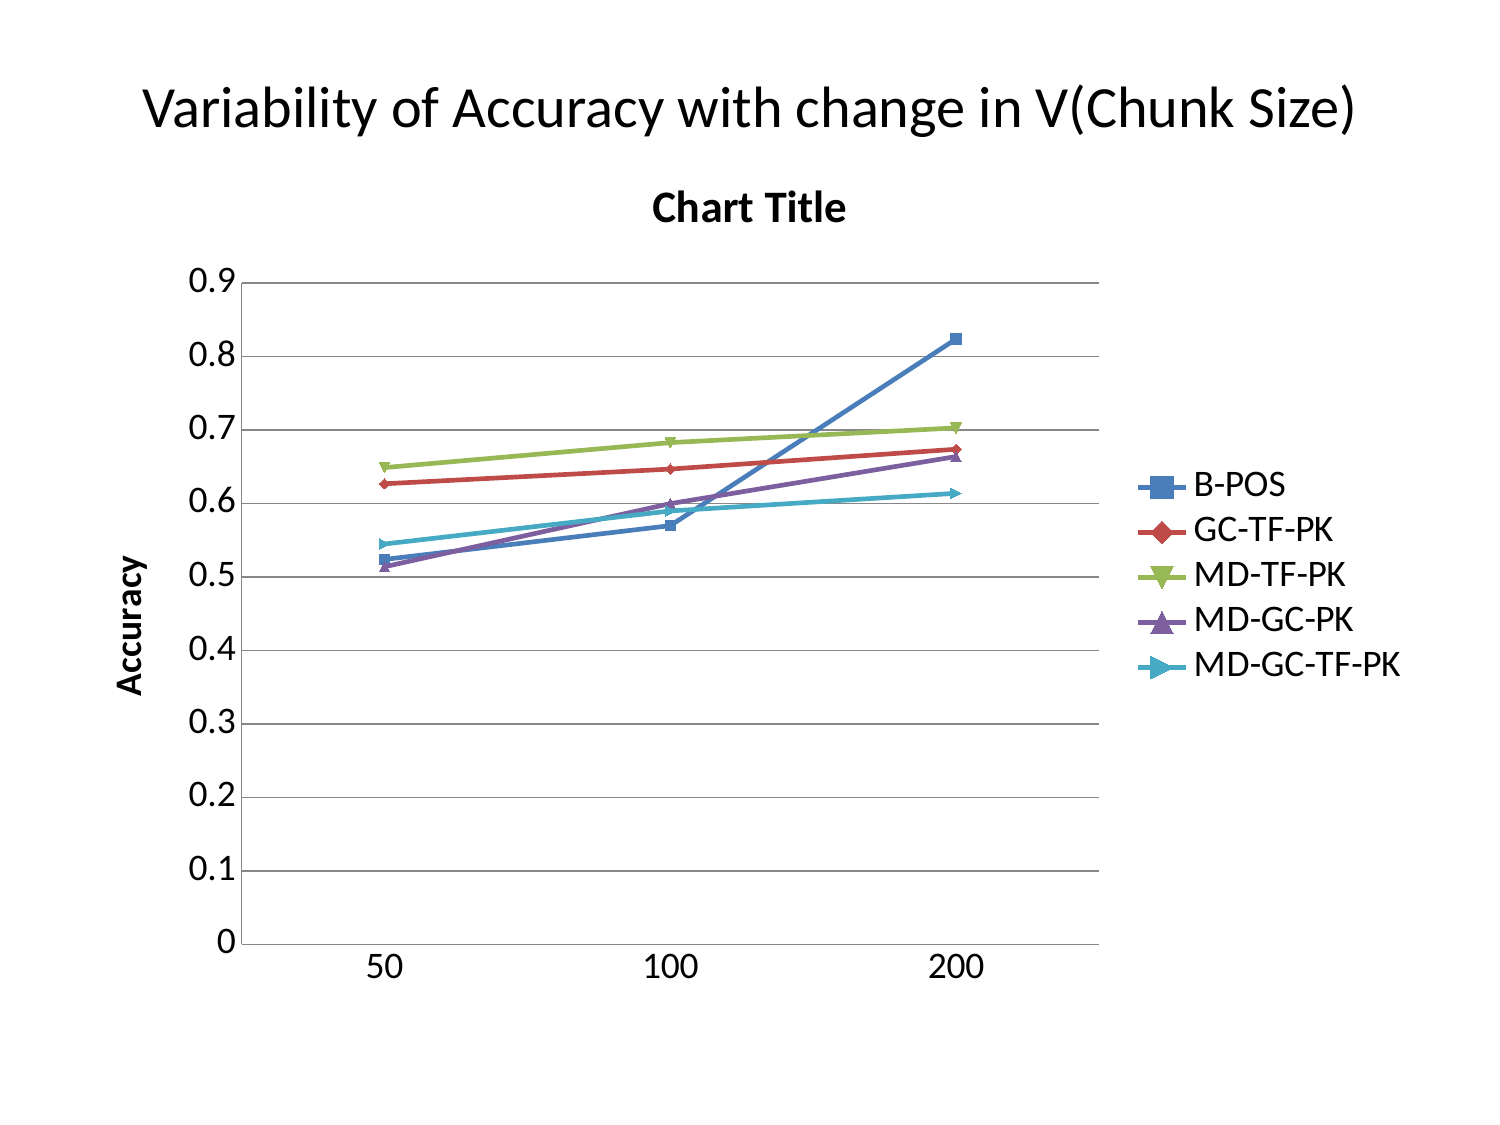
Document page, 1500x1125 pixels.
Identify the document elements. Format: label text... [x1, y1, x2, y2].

chart [74, 149, 1426, 1006]
title Variability of Accuracy with change in V(Chunk Size) [75, 45, 1425, 149]
